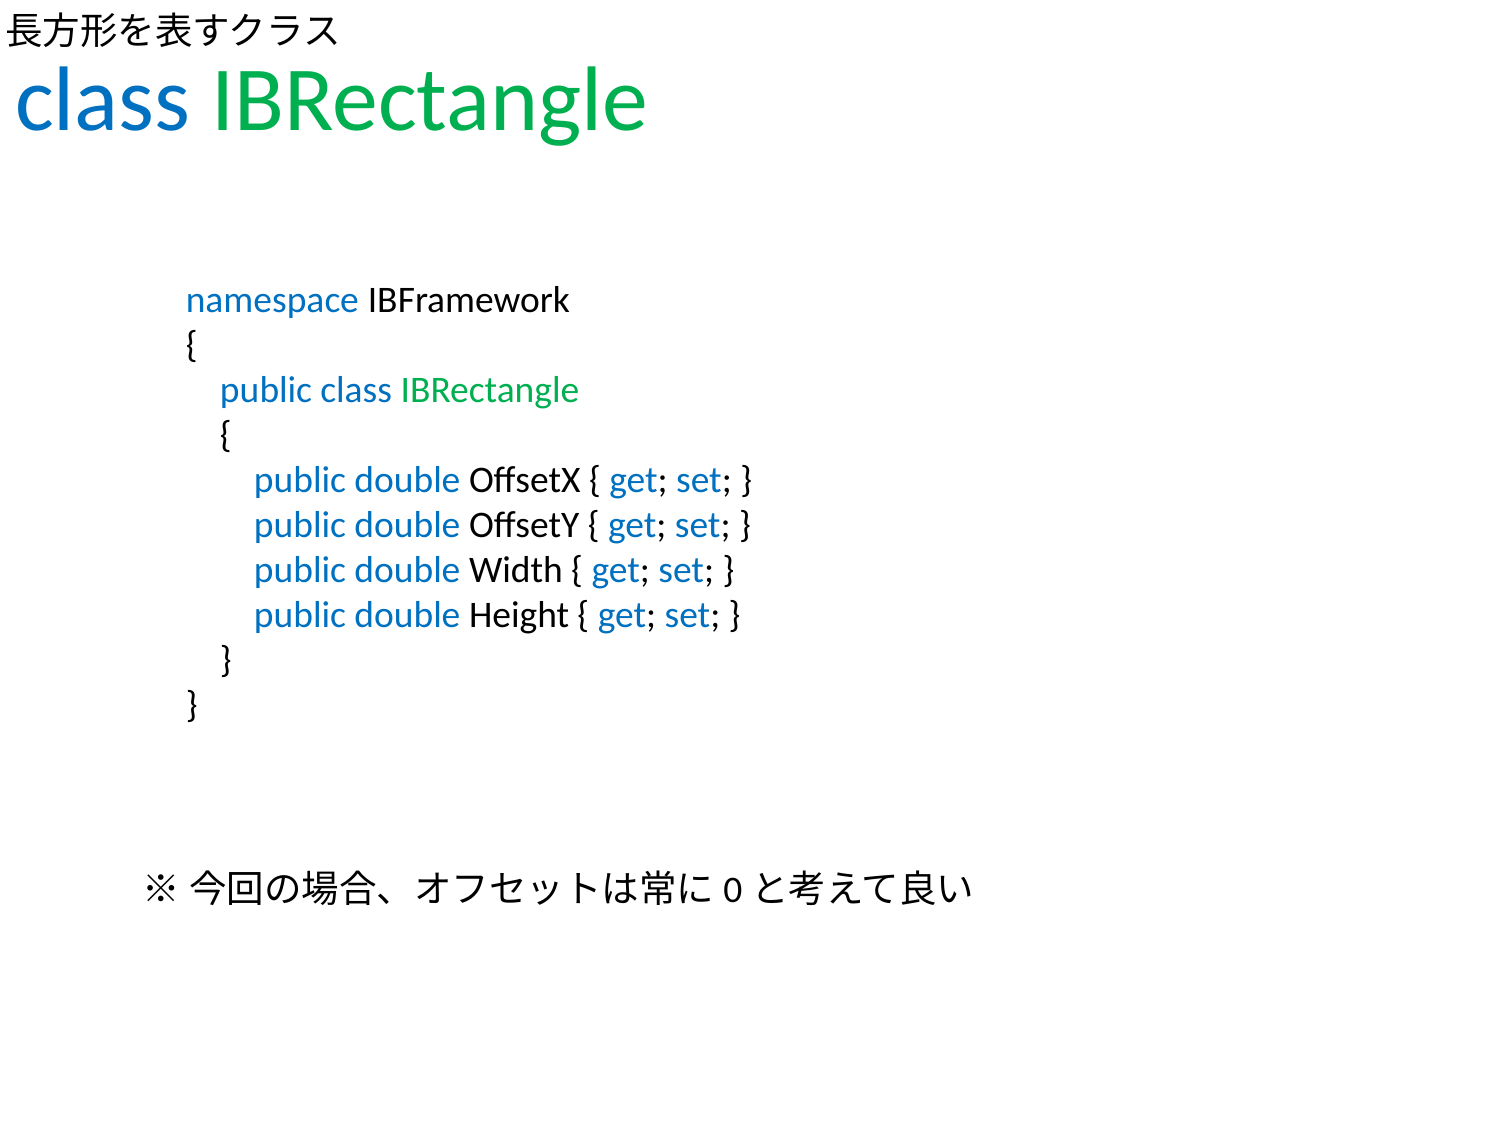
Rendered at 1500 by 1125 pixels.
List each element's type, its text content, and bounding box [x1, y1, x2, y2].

title class IBRectangle [0, 0, 1350, 188]
text_box namespace IBFramework { public class IBRectangle { public double OffsetX { get; set; } public double OffsetY { get; set; } public double Width { get; set; } public double Height { get; set; } } } [171, 267, 1235, 732]
text_box ※今回の場合、オフセットは常に0と考えて良い [128, 857, 990, 918]
text_box 長方形を表すクラス [0, 0, 356, 60]
